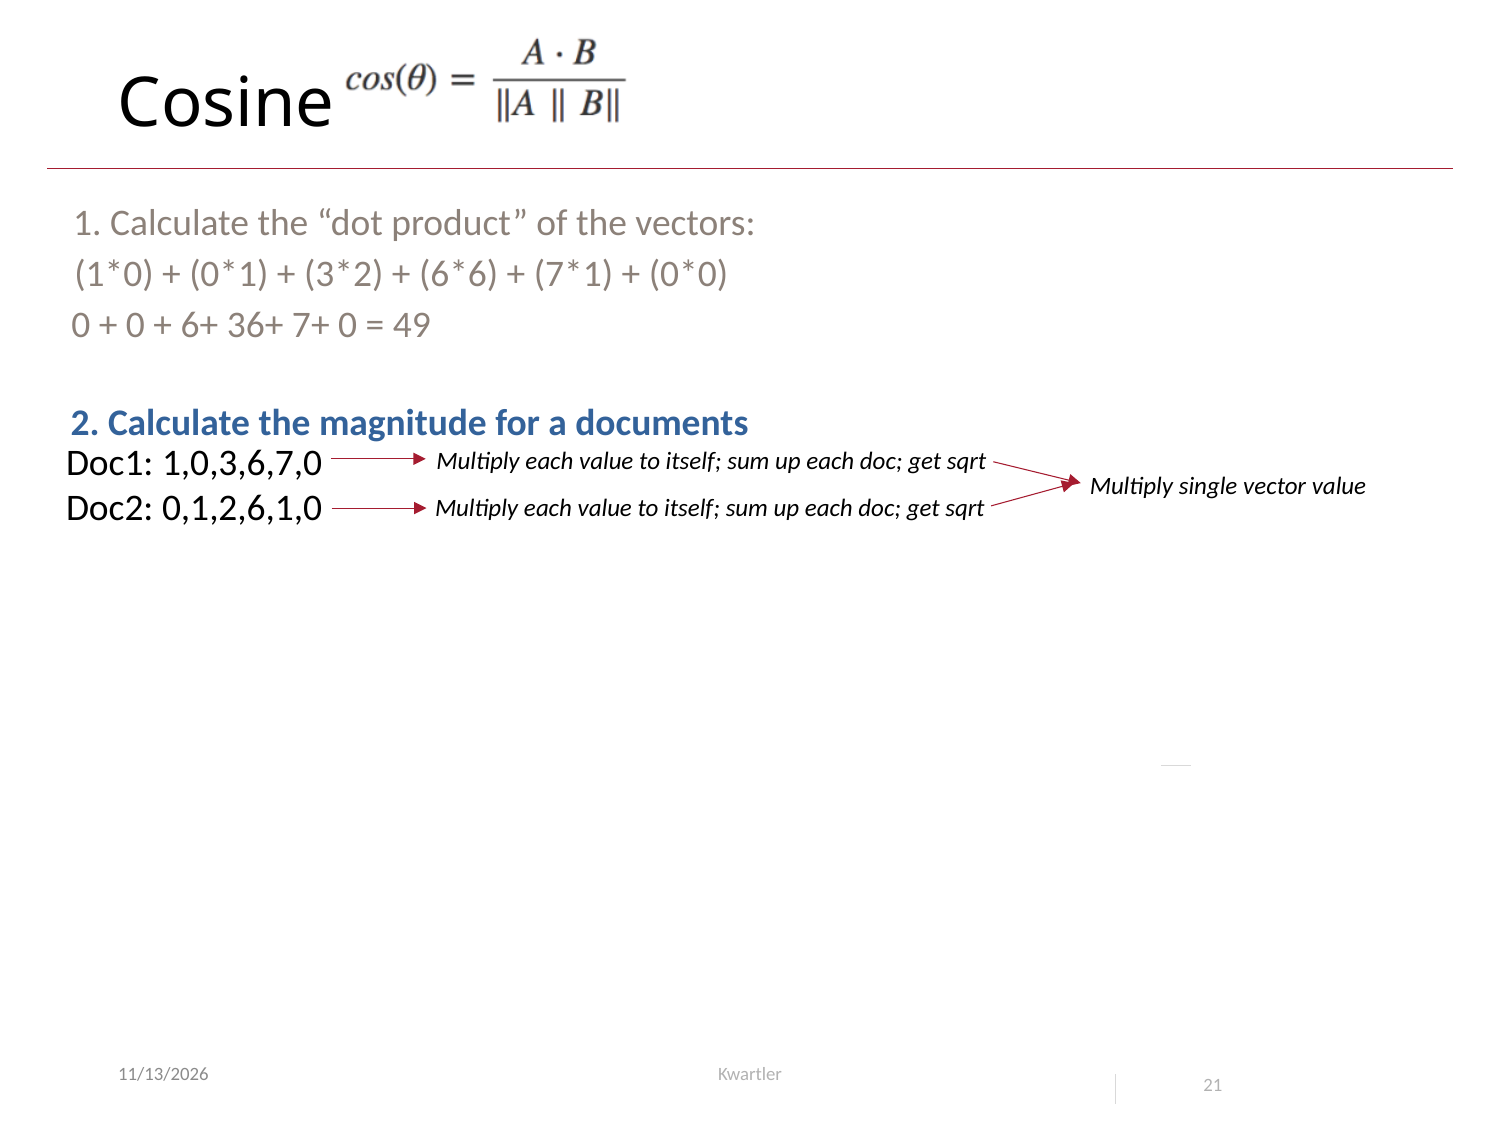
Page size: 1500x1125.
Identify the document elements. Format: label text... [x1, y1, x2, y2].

title Cosine [103, 59, 1397, 157]
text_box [991, 482, 1075, 506]
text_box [49, 430, 1006, 537]
slide_number 21 [1188, 1042, 1330, 1103]
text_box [993, 461, 1081, 484]
picture [332, 17, 636, 152]
footer Kwartler [496, 1042, 1004, 1103]
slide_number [103, 1042, 441, 1103]
text_box 2. Calculate the magnitude for a documents [55, 390, 765, 430]
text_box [54, 190, 776, 353]
text_box Multiply single vector value [1074, 462, 1382, 508]
